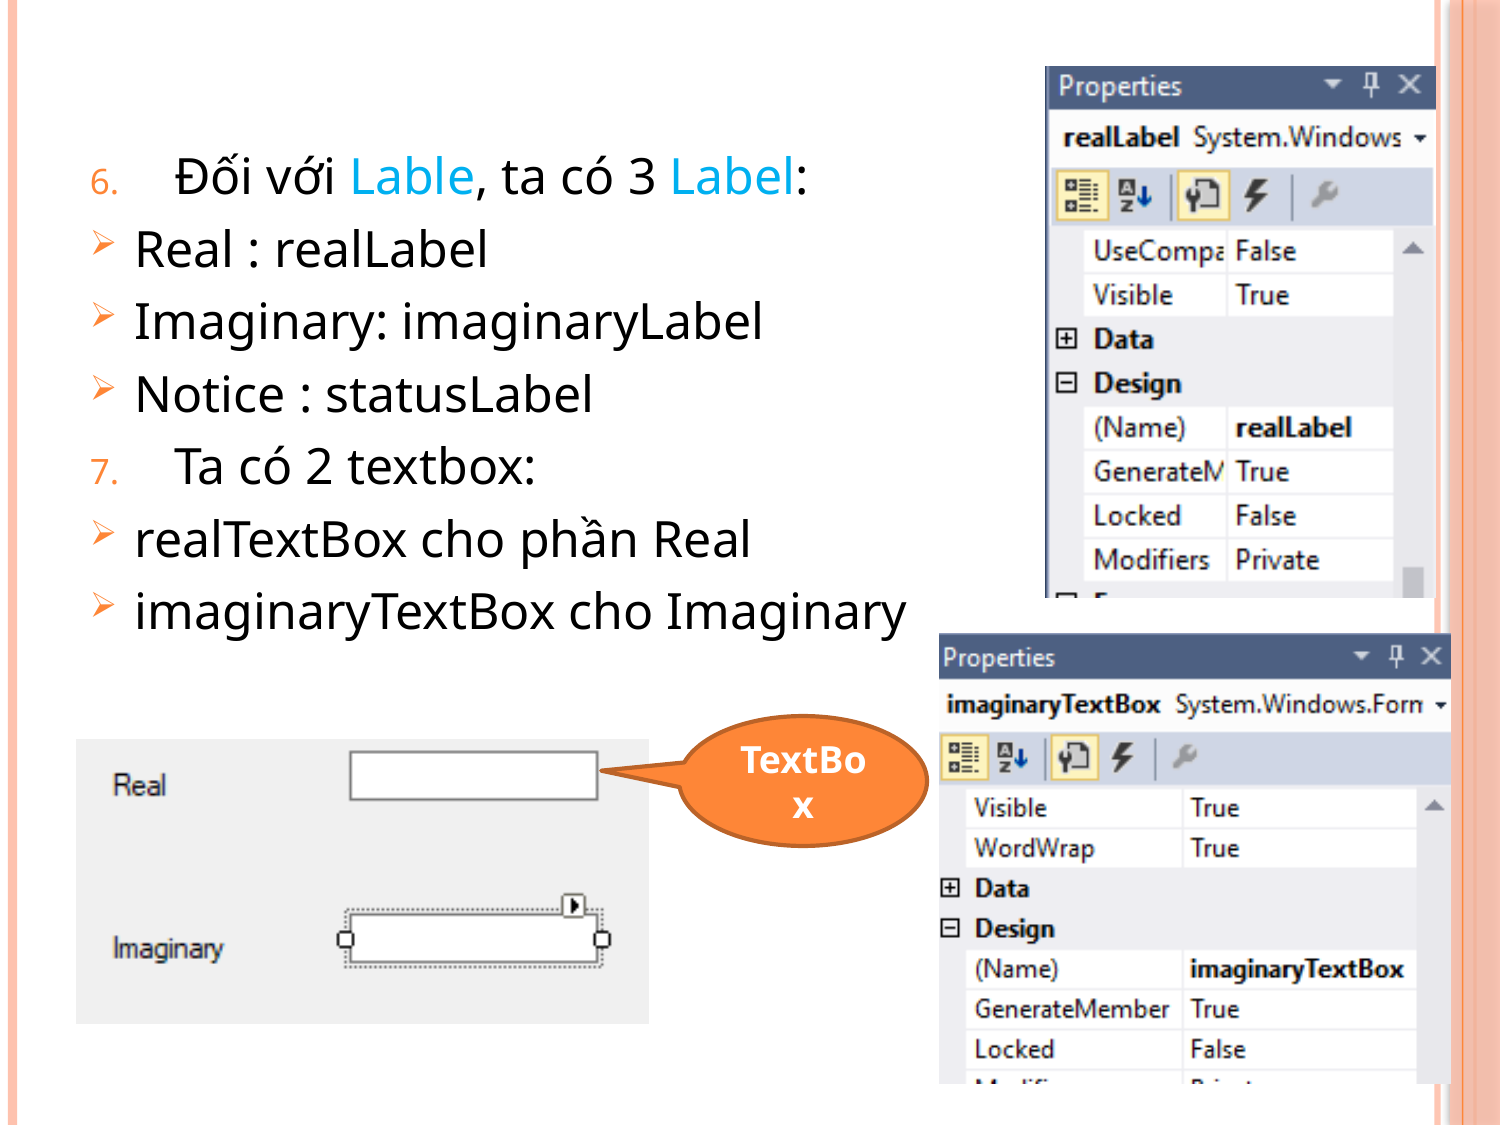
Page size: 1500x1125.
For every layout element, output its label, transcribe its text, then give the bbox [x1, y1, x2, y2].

list Đối với Lable, ta có 3 Label: Real : realLabel Imaginary: imaginaryLabel Notice : statusLabel Ta có 2 textbox: realTextBox cho phần Real imaginaryTextBox cho Imaginary [75, 137, 1425, 1038]
text_box TextBox [656, 713, 930, 849]
picture [76, 739, 650, 1024]
picture [938, 632, 1451, 1084]
picture [1044, 65, 1436, 599]
